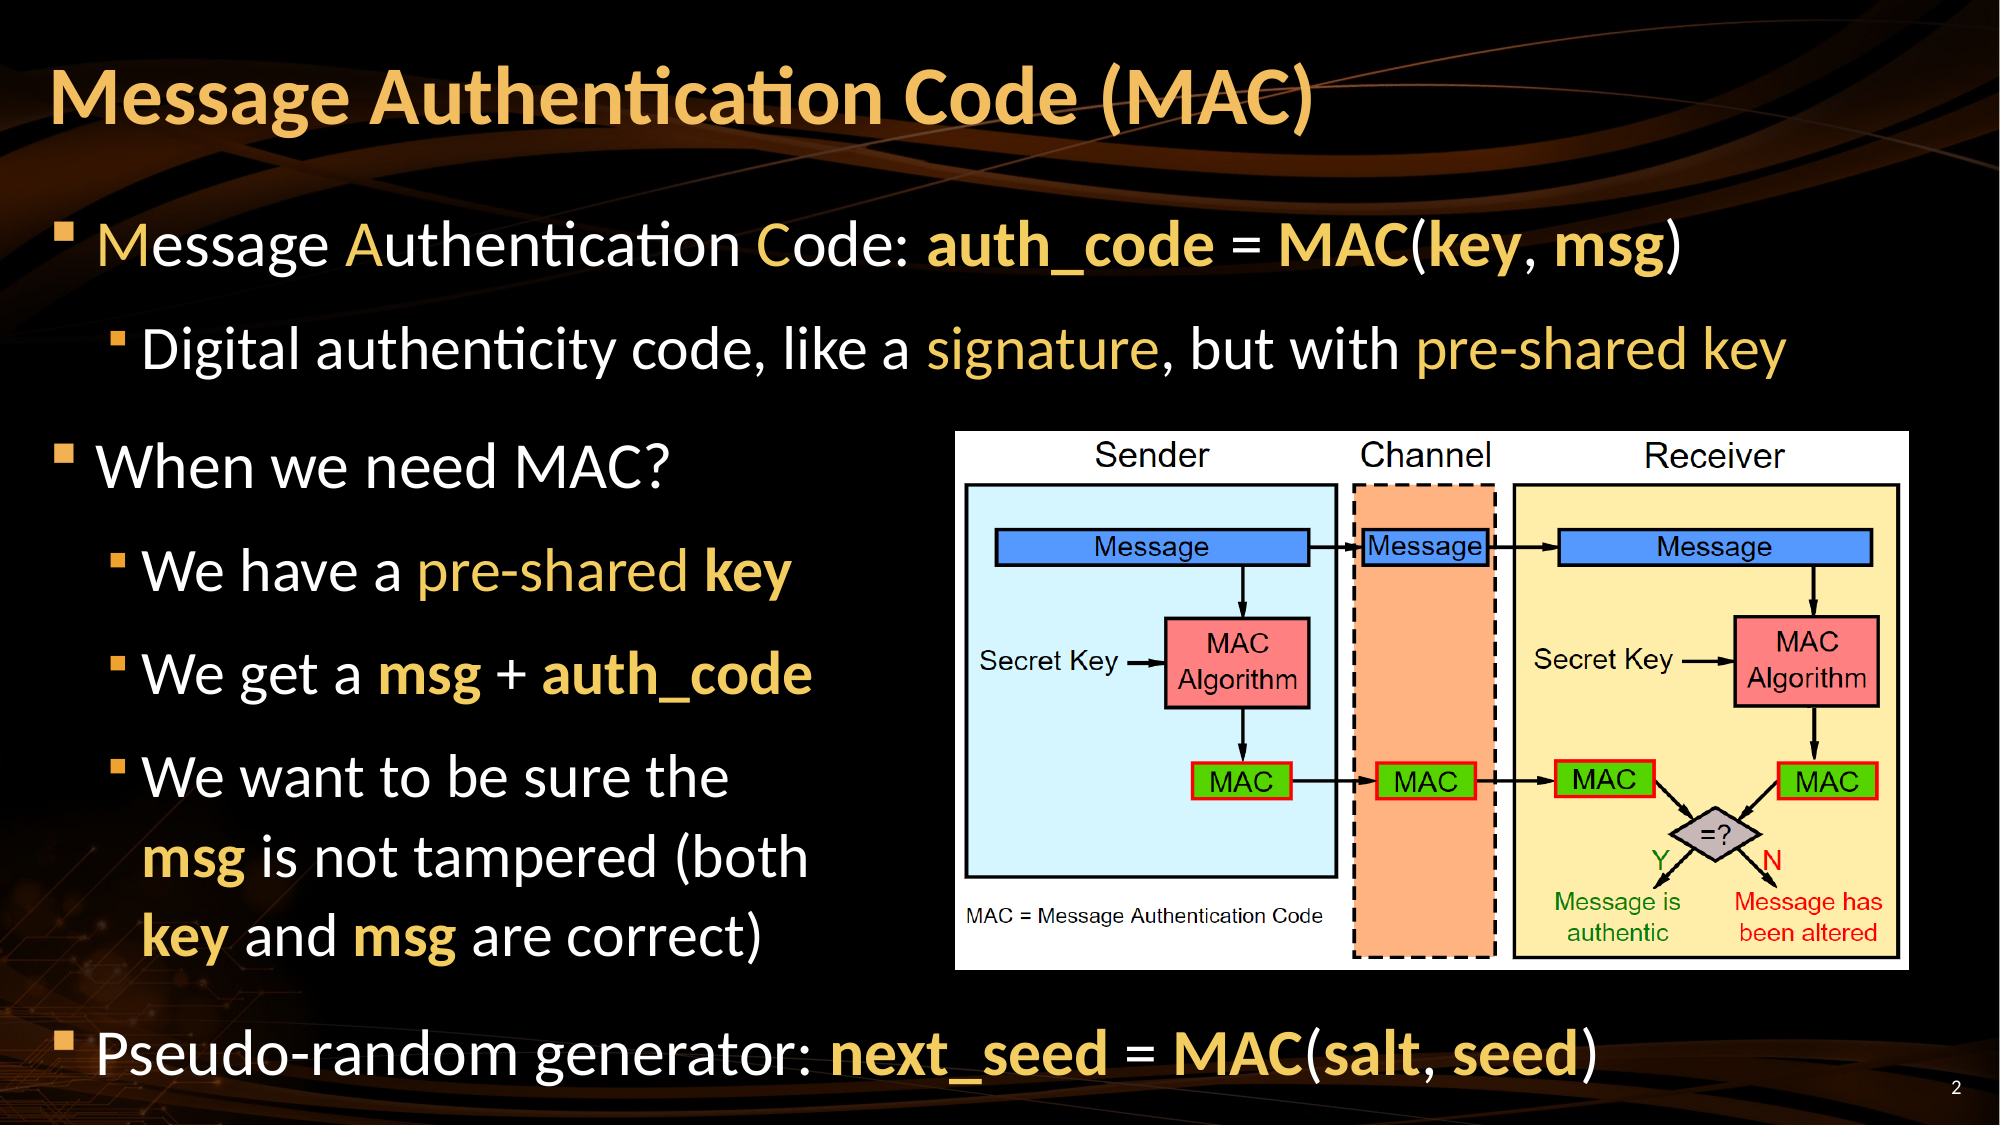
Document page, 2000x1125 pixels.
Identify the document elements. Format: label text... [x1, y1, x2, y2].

title Message Authentication Code (MAC) [30, 6, 1602, 189]
list Message Authentication Code: auth_code = MAC(key, msg) Digital authenticity code, like a signature, but with pre-shared key When we need MAC? We have a pre-shared key We get a msg + auth_code We want to be sure the msg is not tampered (both key and msg are correct) Pseudo-random generator: next_seed = MAC(salt, seed) [31, 188, 1968, 1103]
picture [0, 0, 2000, 1125]
